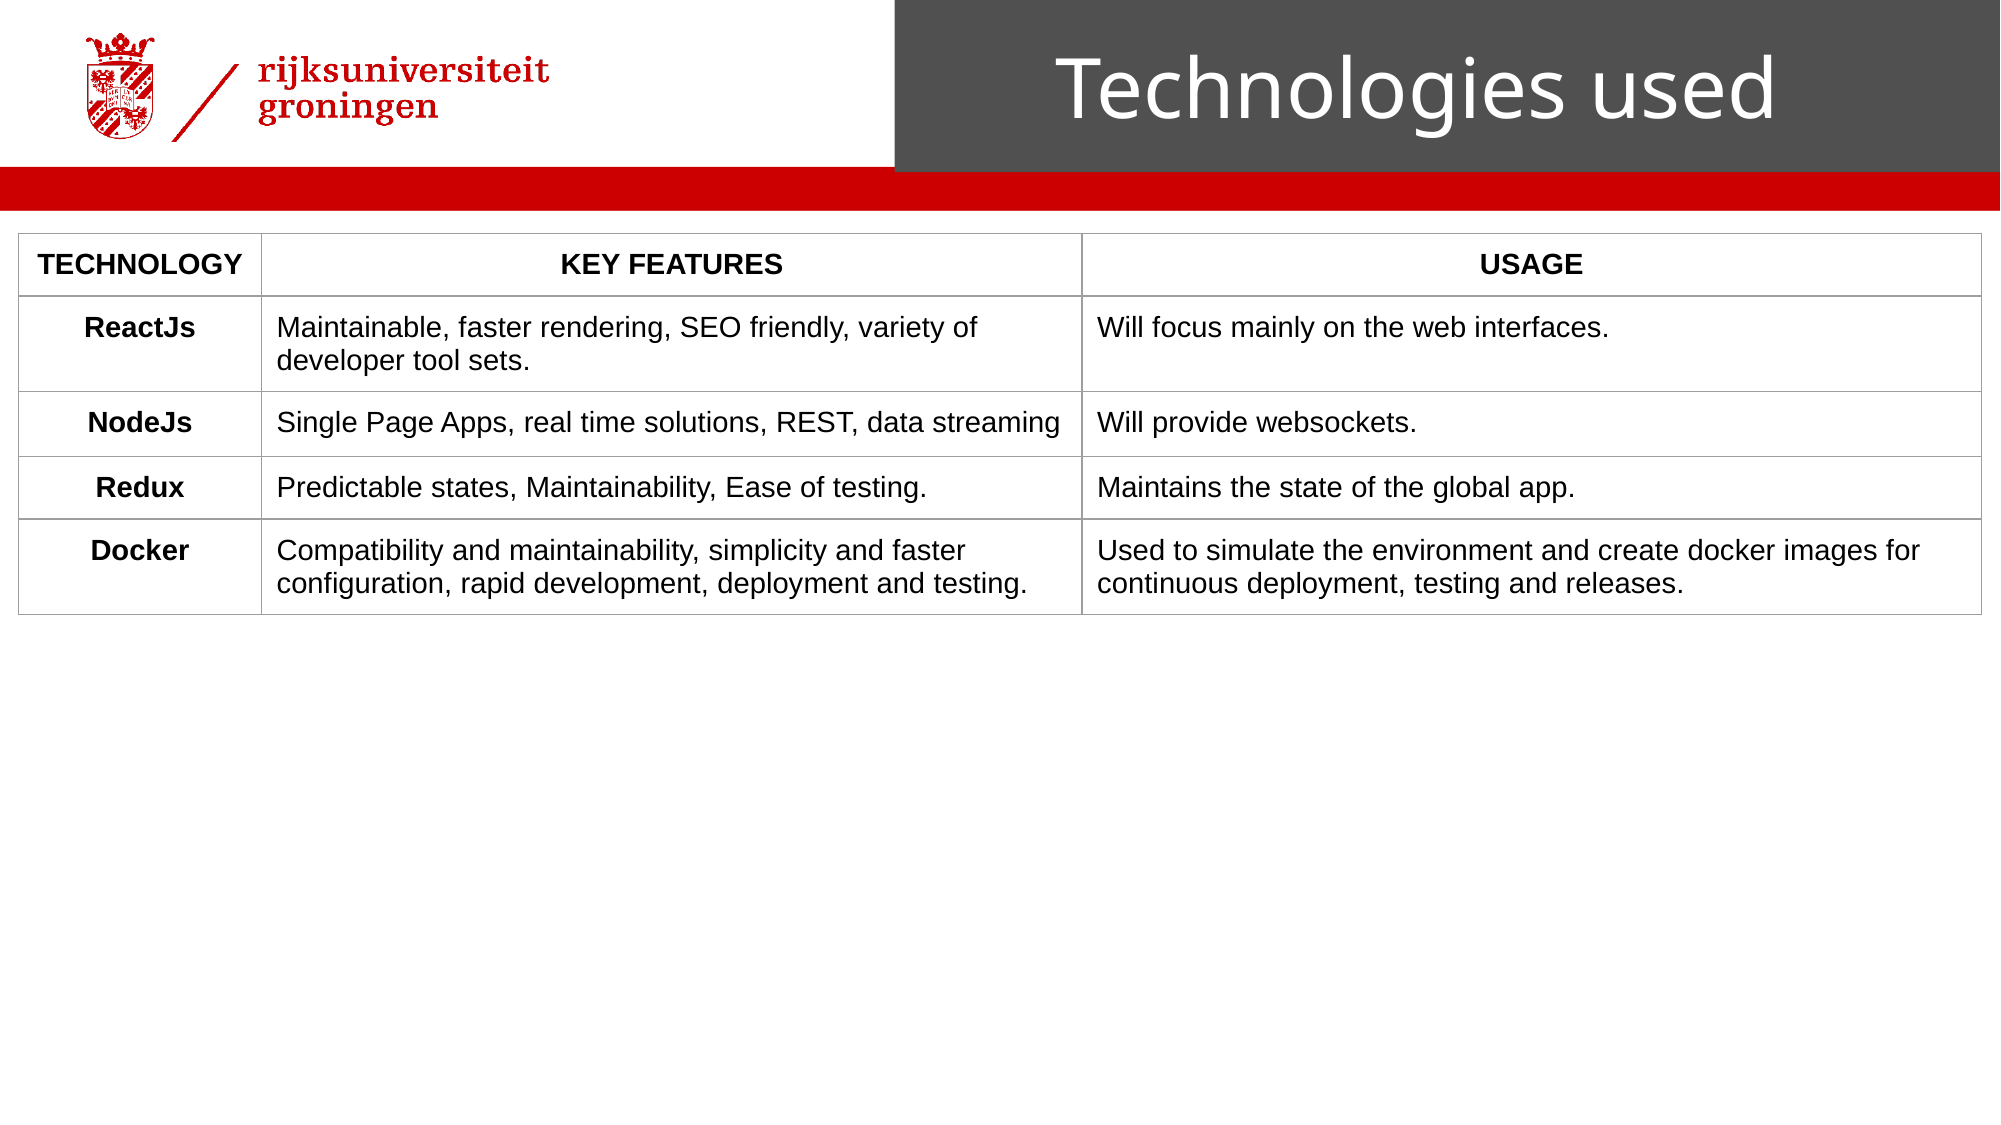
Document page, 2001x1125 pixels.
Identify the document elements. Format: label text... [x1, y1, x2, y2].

table_cell Maintainable, faster rendering, SEO friendly, variety of developer tool sets. [262, 297, 1081, 391]
picture [86, 33, 549, 142]
table_cell Will focus mainly on the web interfaces. [1083, 297, 1981, 391]
table_cell Single Page Apps, real time solutions, REST, data streaming [262, 392, 1081, 456]
table_cell Docker [19, 520, 261, 614]
title Technologies used [894, 0, 2000, 173]
table_cell Will provide websockets. [1083, 392, 1981, 456]
table_cell Redux [19, 457, 261, 518]
table_cell Predictable states, Maintainability, Ease of testing. [262, 457, 1081, 518]
table_cell NodeJs [19, 392, 261, 456]
table_cell Maintains the state of the global app. [1083, 457, 1981, 518]
table_header TECHNOLOGY [19, 234, 261, 295]
table_cell ReactJs [19, 297, 261, 391]
table_header KEY FEATURES [262, 234, 1081, 295]
table_header USAGE [1083, 234, 1981, 295]
table_cell Compatibility and maintainability, simplicity and faster configuration, rapid development, deployment and testing. [262, 520, 1081, 614]
table_cell Used to simulate the environment and create docker images for continuous deployment, testing and releases. [1083, 520, 1981, 614]
